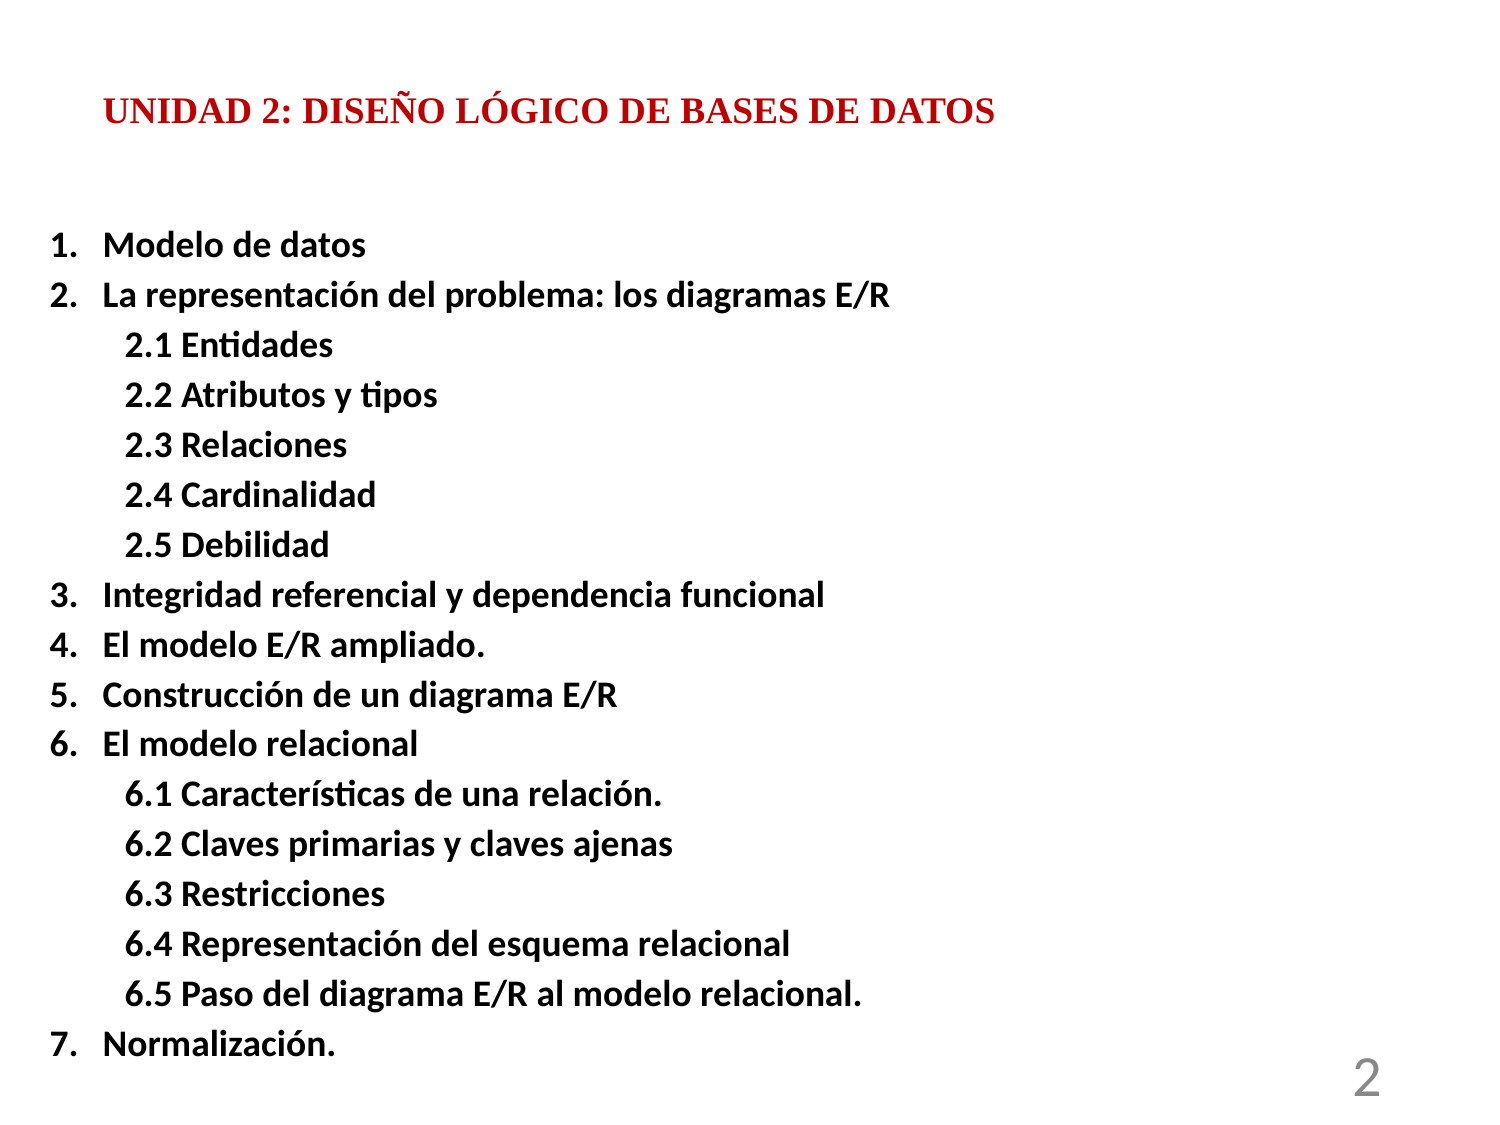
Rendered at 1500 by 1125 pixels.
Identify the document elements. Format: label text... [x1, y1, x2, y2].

text_box ‹#› [1059, 1042, 1397, 1103]
text_box UNIDAD 2: DISEÑO LÓGICO DE BASES DE DATOS Modelo de datos La representación del problema: los diagramas E/R 2.1 Entidades 2.2 Atributos y tipos 2.3 Relaciones 2.4 Cardinalidad 2.5 Debilidad Integridad referencial y dependencia funcional El modelo E/R ampliado. Construcción de un diagrama E/R El modelo relacional 6.1 Características de una relación. 6.2 Claves primarias y claves ajenas 6.3 Restricciones 6.4 Representación del esquema relacional 6.5 Paso del diagrama E/R al modelo relacional. Normalización. [34, 78, 1423, 940]
